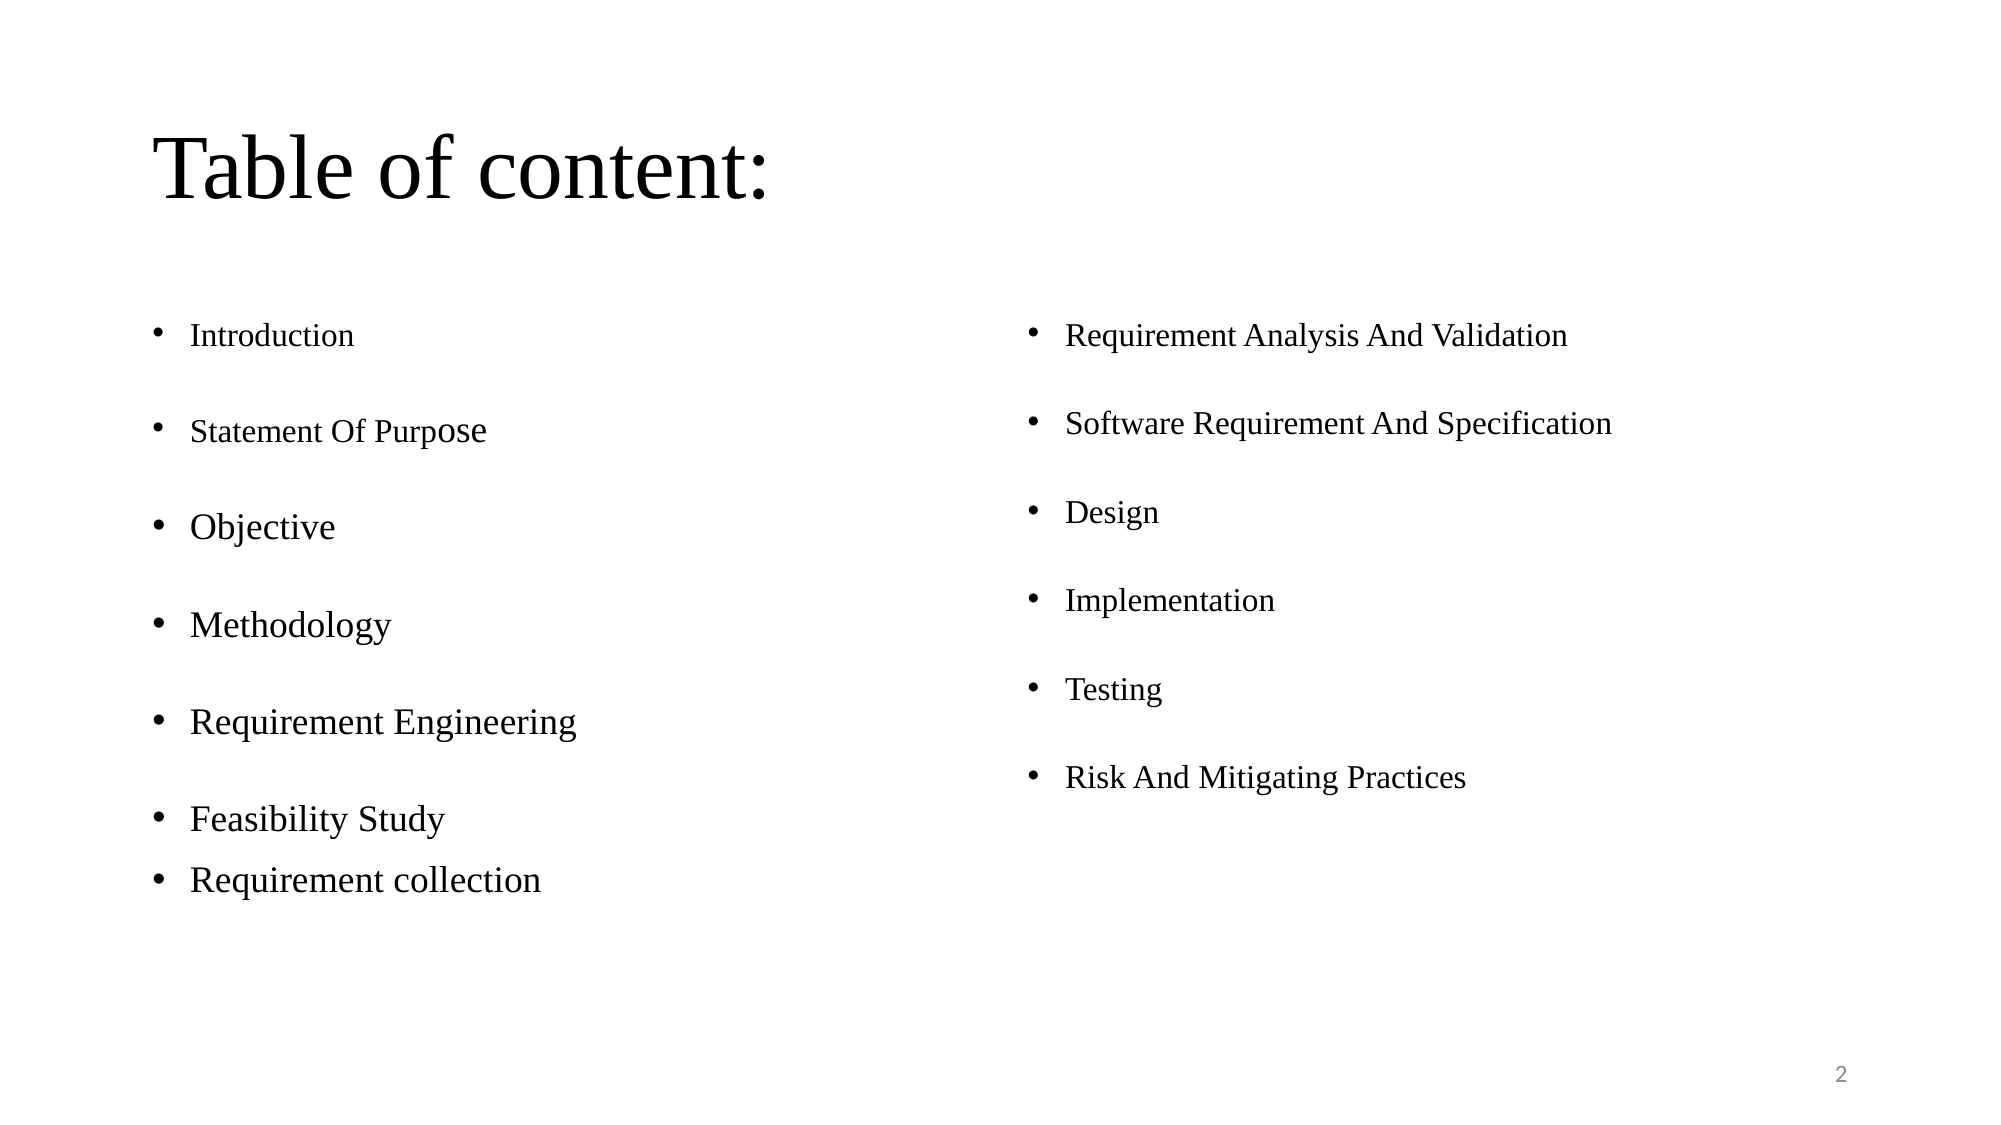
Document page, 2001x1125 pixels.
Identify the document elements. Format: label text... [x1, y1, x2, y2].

title Table of content: [137, 59, 1863, 278]
slide_number 2 [1412, 1042, 1863, 1103]
list Requirement Analysis And Validation Software Requirement And Specification Design Implementation Testing Risk And Mitigating Practices [1012, 277, 1863, 992]
list Introduction Statement Of Purpose Objective Methodology Requirement Engineering Feasibility Study Requirement collection [137, 277, 988, 947]
